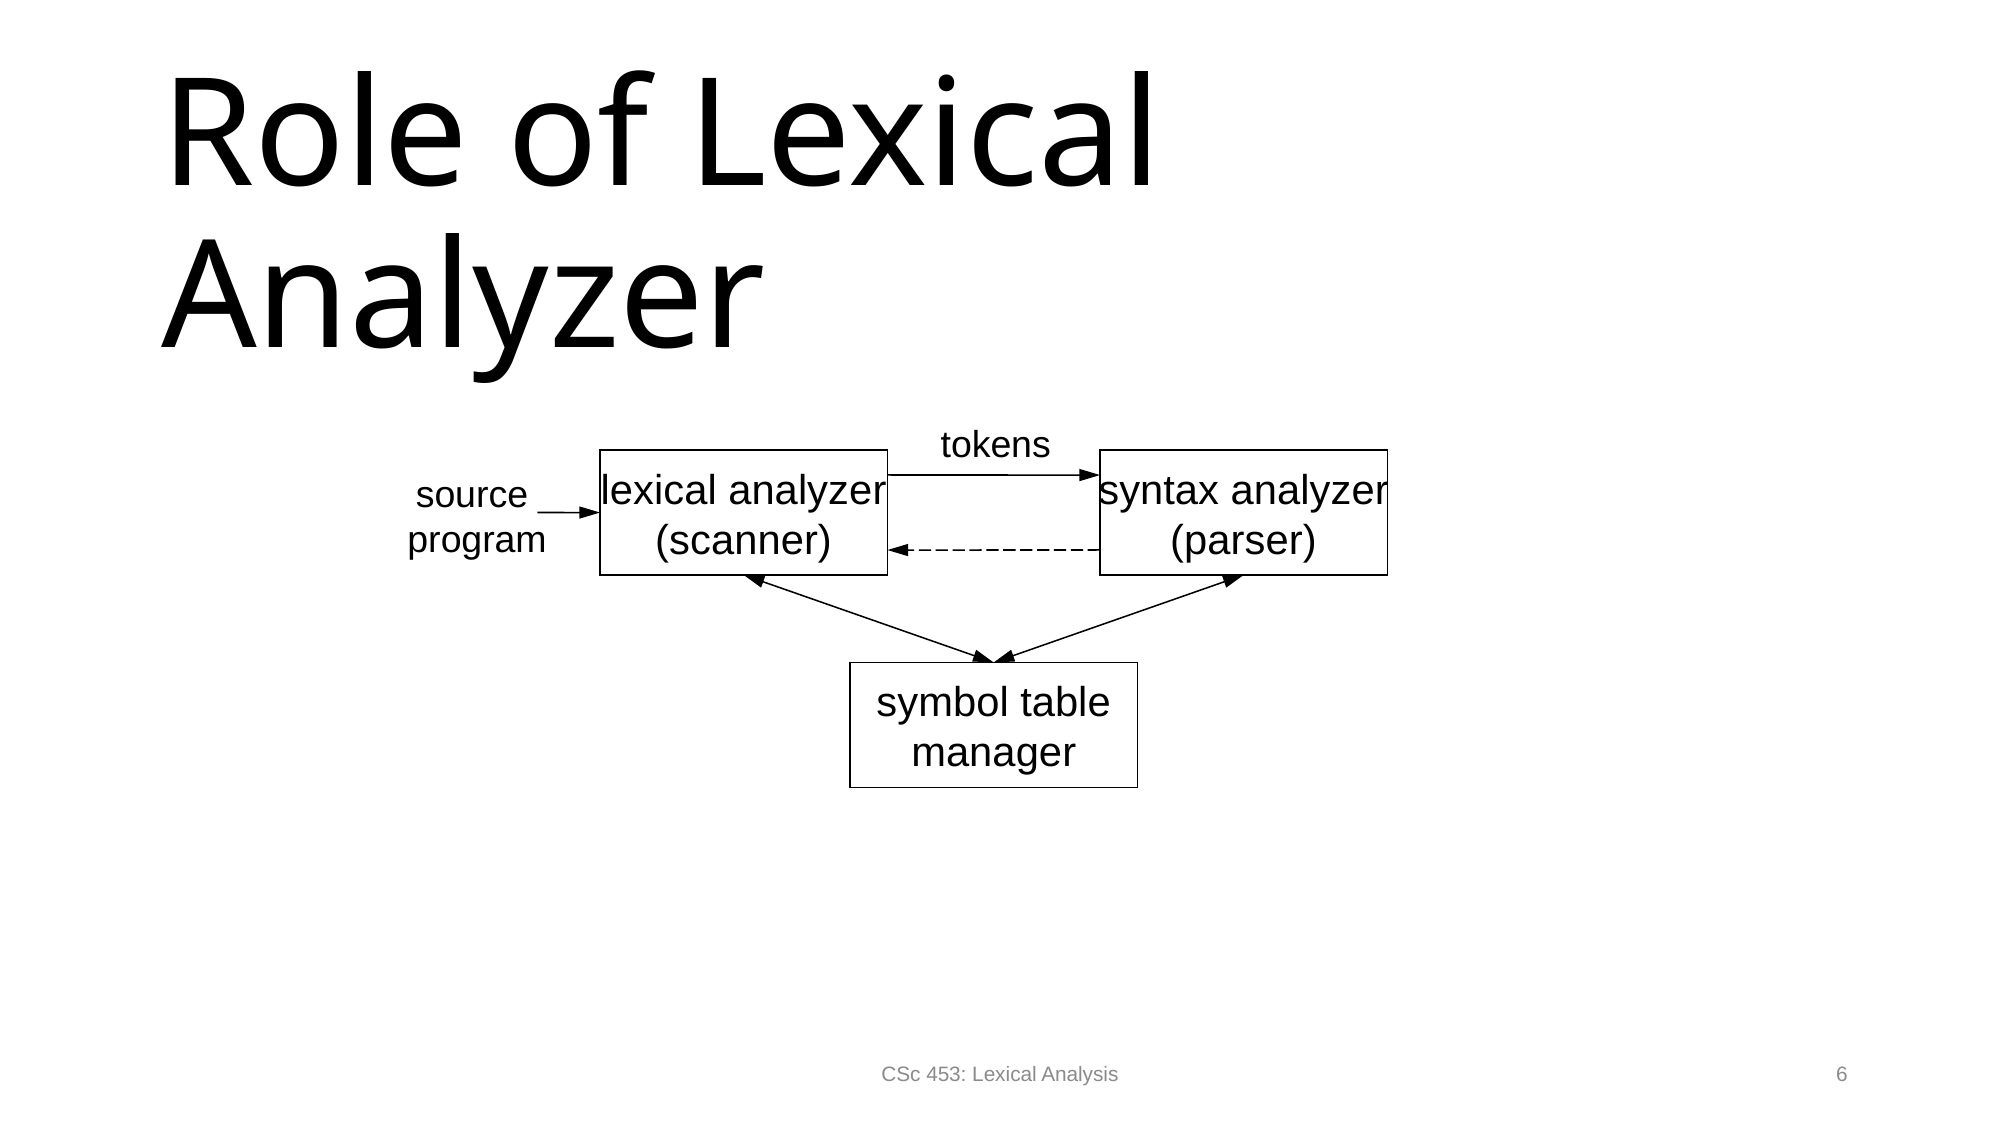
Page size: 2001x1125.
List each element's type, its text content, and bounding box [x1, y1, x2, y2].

title Role of Lexical Analyzer [146, 146, 1704, 289]
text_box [743, 574, 993, 663]
text_box syntax analyzer (parser) [1099, 450, 1388, 575]
slide_number 6 [1412, 1042, 1863, 1103]
footer CSc 453: Lexical Analysis [662, 1042, 1338, 1103]
text_box [887, 468, 1100, 482]
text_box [993, 574, 1244, 663]
text_box [562, 506, 601, 519]
text_box lexical analyzer (scanner) [599, 450, 888, 575]
text_box tokens [925, 412, 1066, 473]
text_box source program [392, 462, 562, 568]
text_box symbol table manager [849, 663, 1138, 788]
text_box [887, 543, 909, 557]
